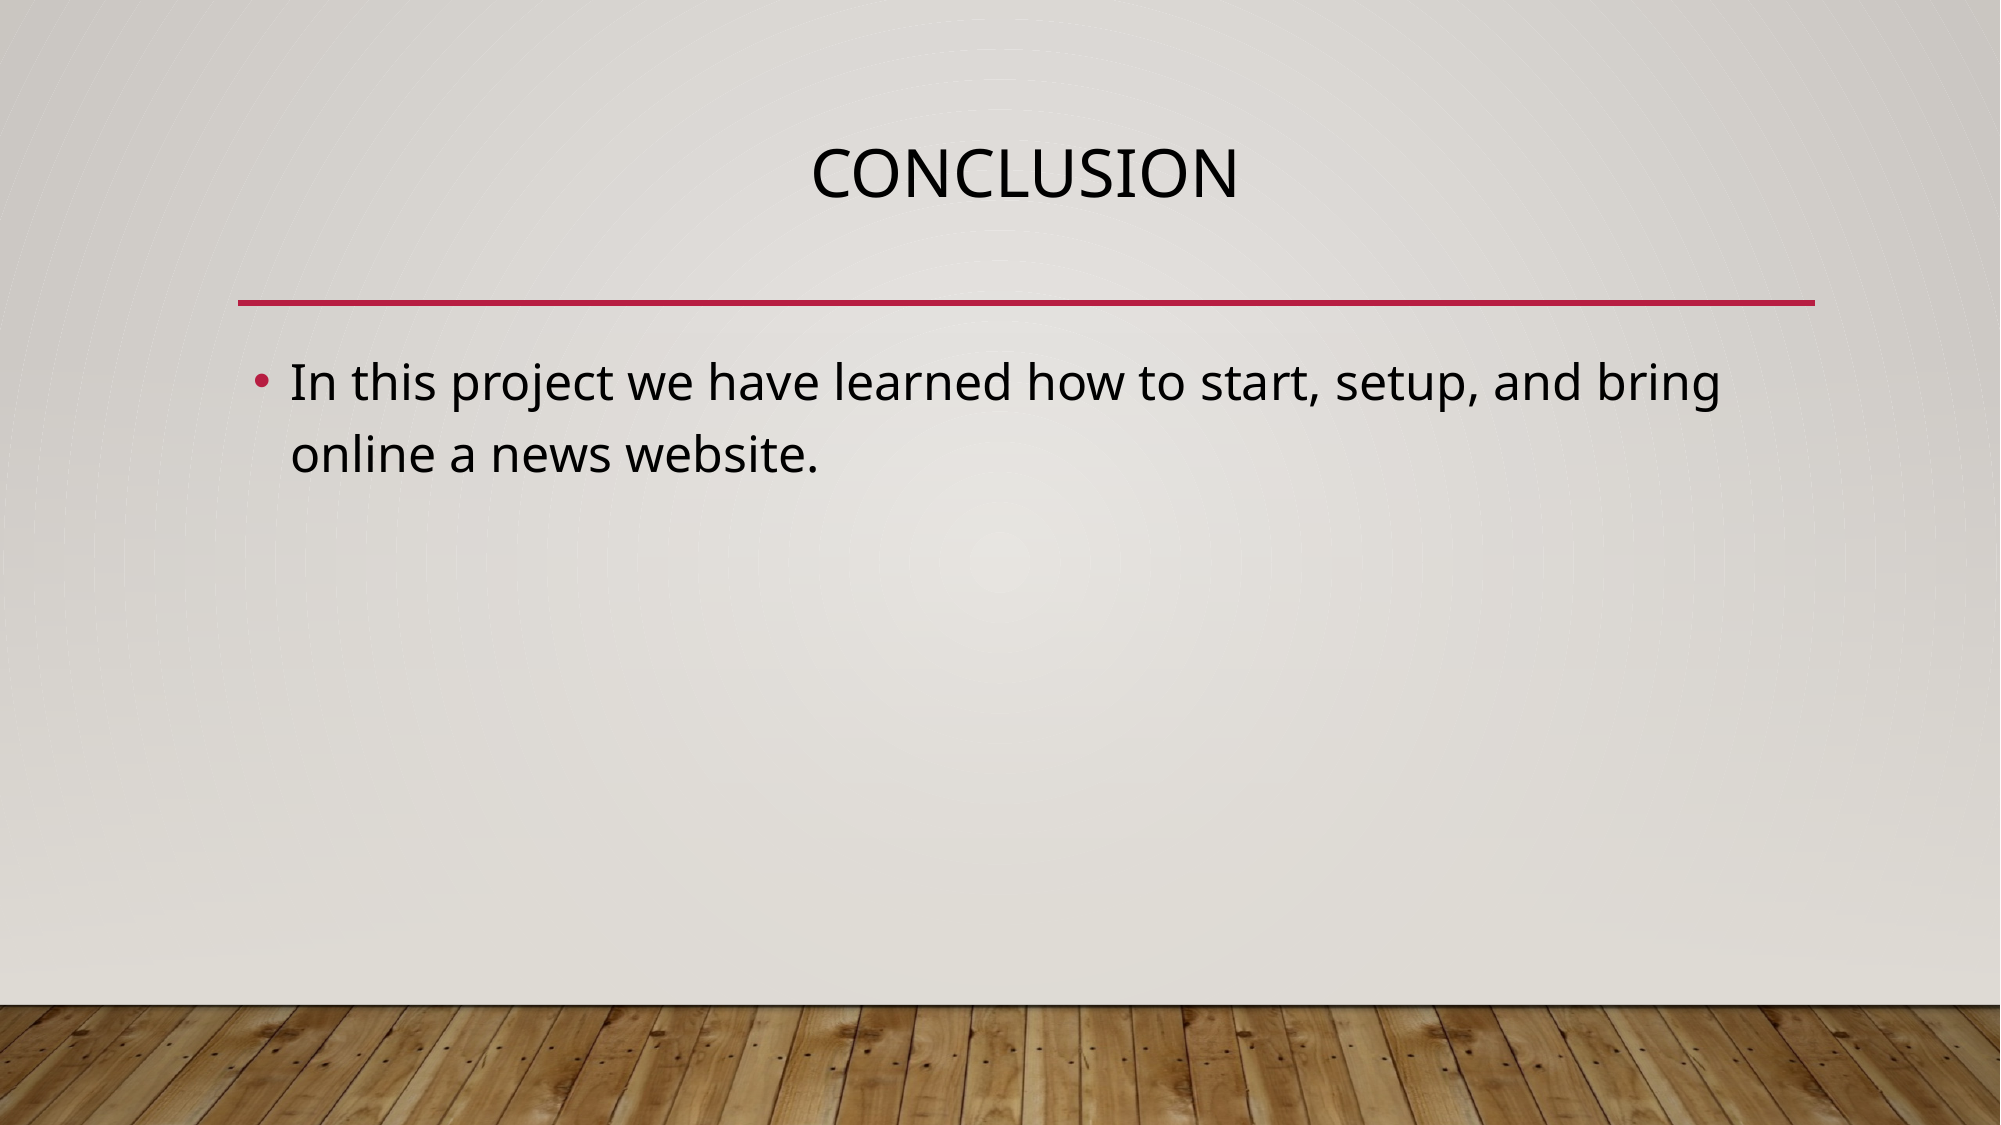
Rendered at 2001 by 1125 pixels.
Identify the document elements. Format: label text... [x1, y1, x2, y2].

list In this project we have learned how to start, setup, and bring online a news website. [238, 330, 1814, 897]
picture [0, 1005, 2000, 1125]
title Conclusion [238, 131, 1814, 305]
